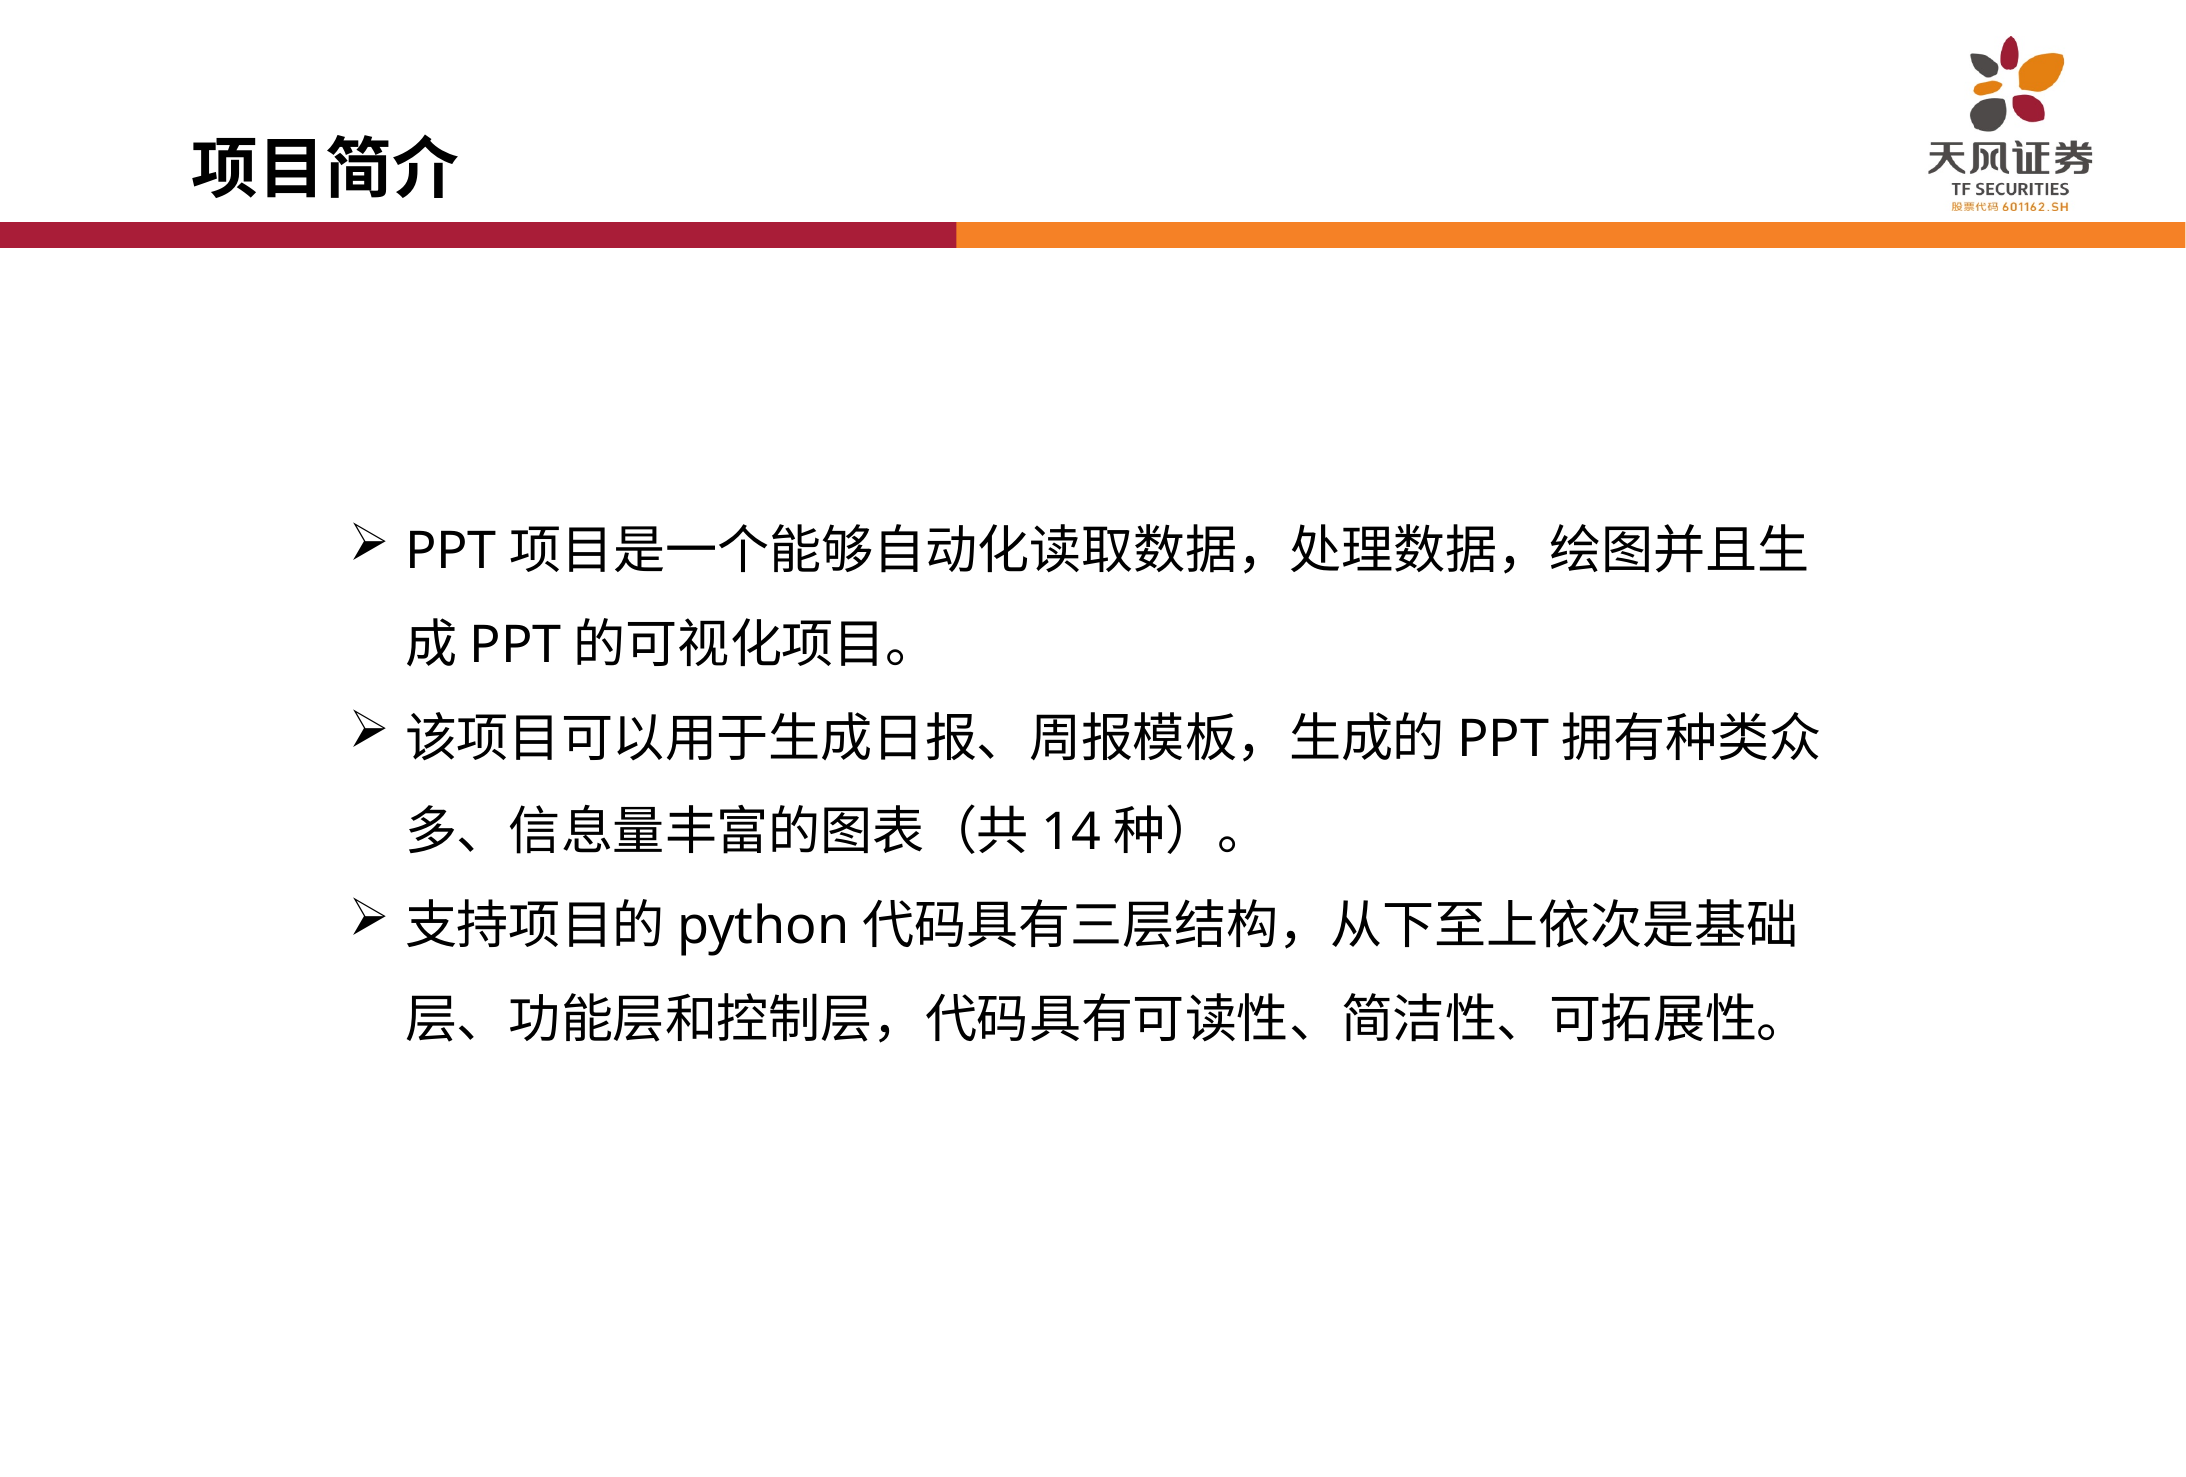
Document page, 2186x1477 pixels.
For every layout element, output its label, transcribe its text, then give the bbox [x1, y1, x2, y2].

text_box 项目简介 [177, 118, 768, 237]
picture [1913, 36, 2107, 211]
text_box PPT项目是一个能够自动化读取数据，处理数据，绘图并且生成PPT的可视化项目。 该项目可以用于生成日报、周报模板，生成的PPT拥有种类众多、信息量丰富的图表（共14种）。 支持项目的python代码具有三层结构，从下至上依次是基础层、功能层和控制层，代码具有可读性、简洁性、可拓展性。 [333, 478, 1852, 1056]
